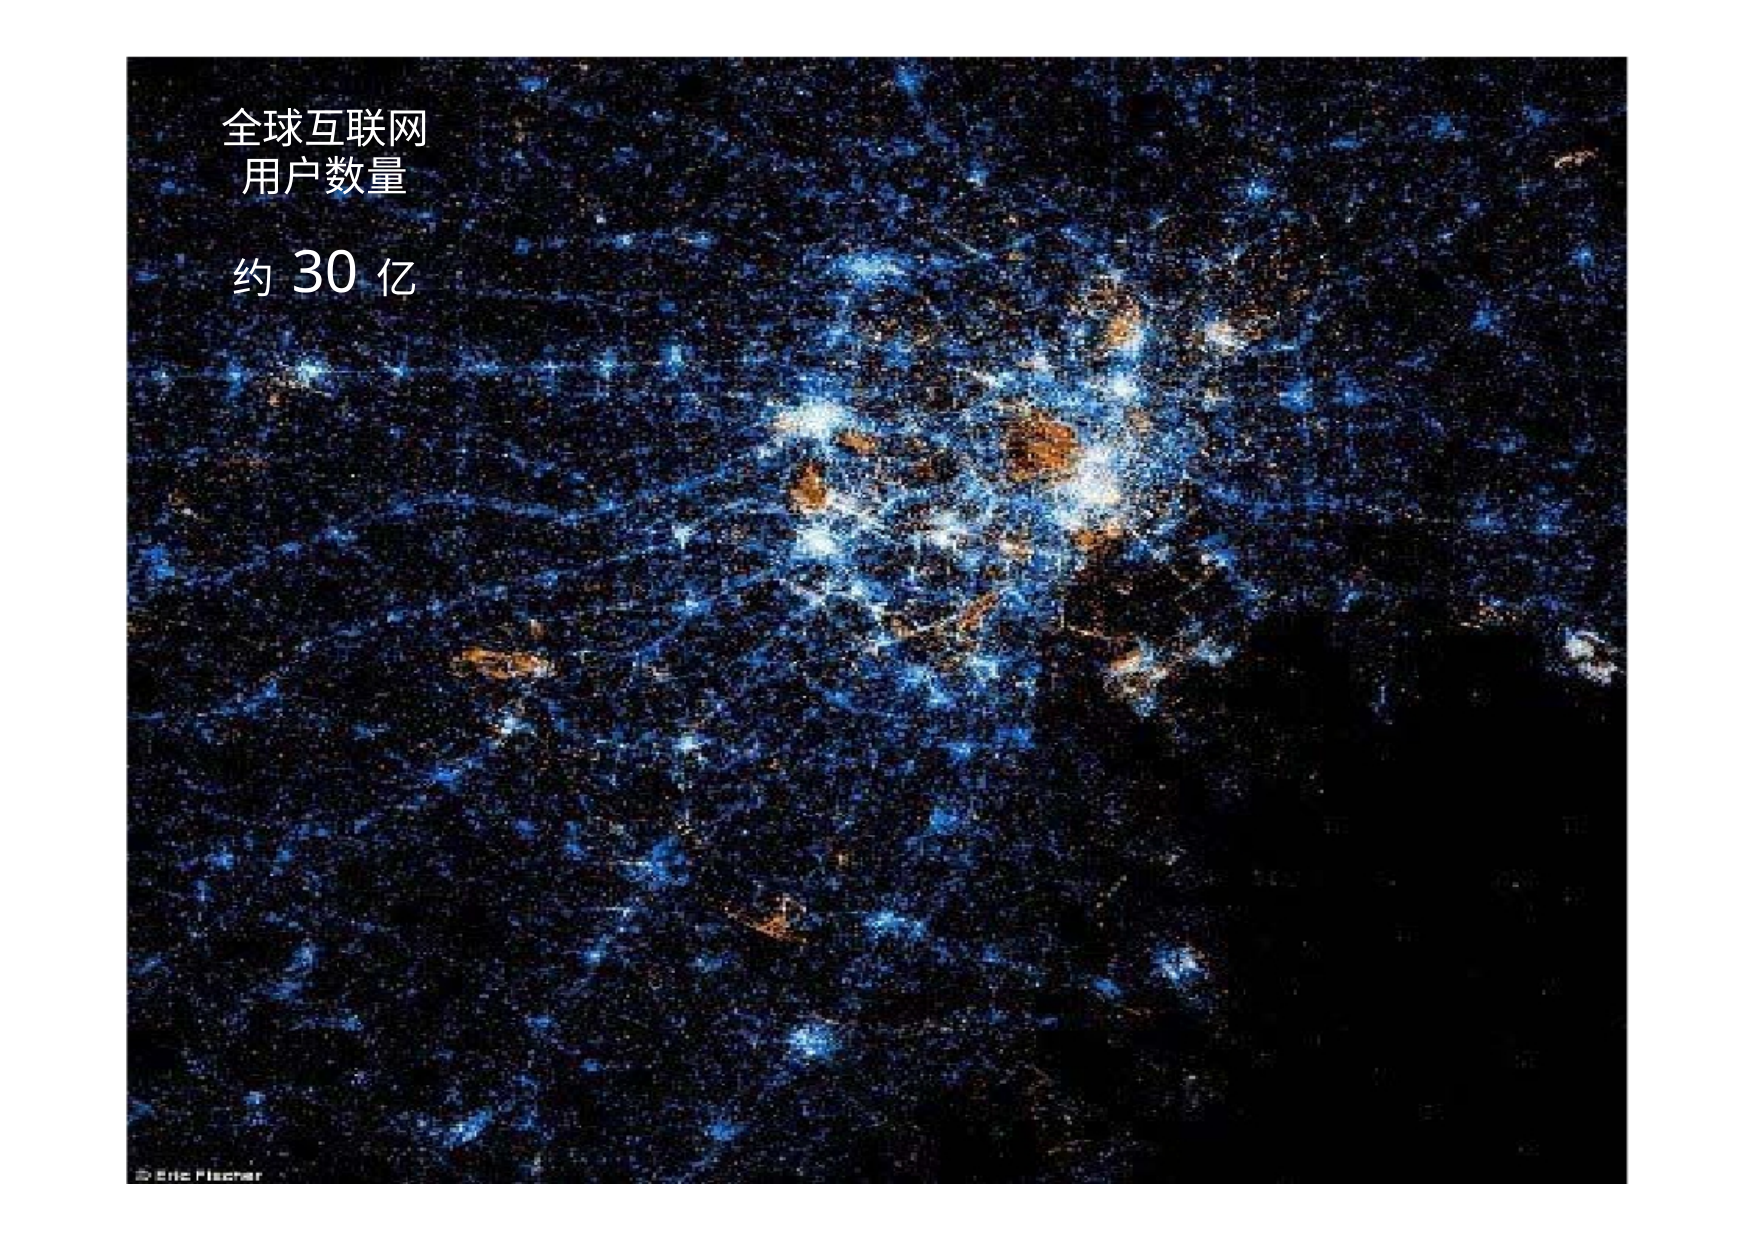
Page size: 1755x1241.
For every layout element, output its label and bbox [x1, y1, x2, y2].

picture [124, 53, 1630, 1184]
